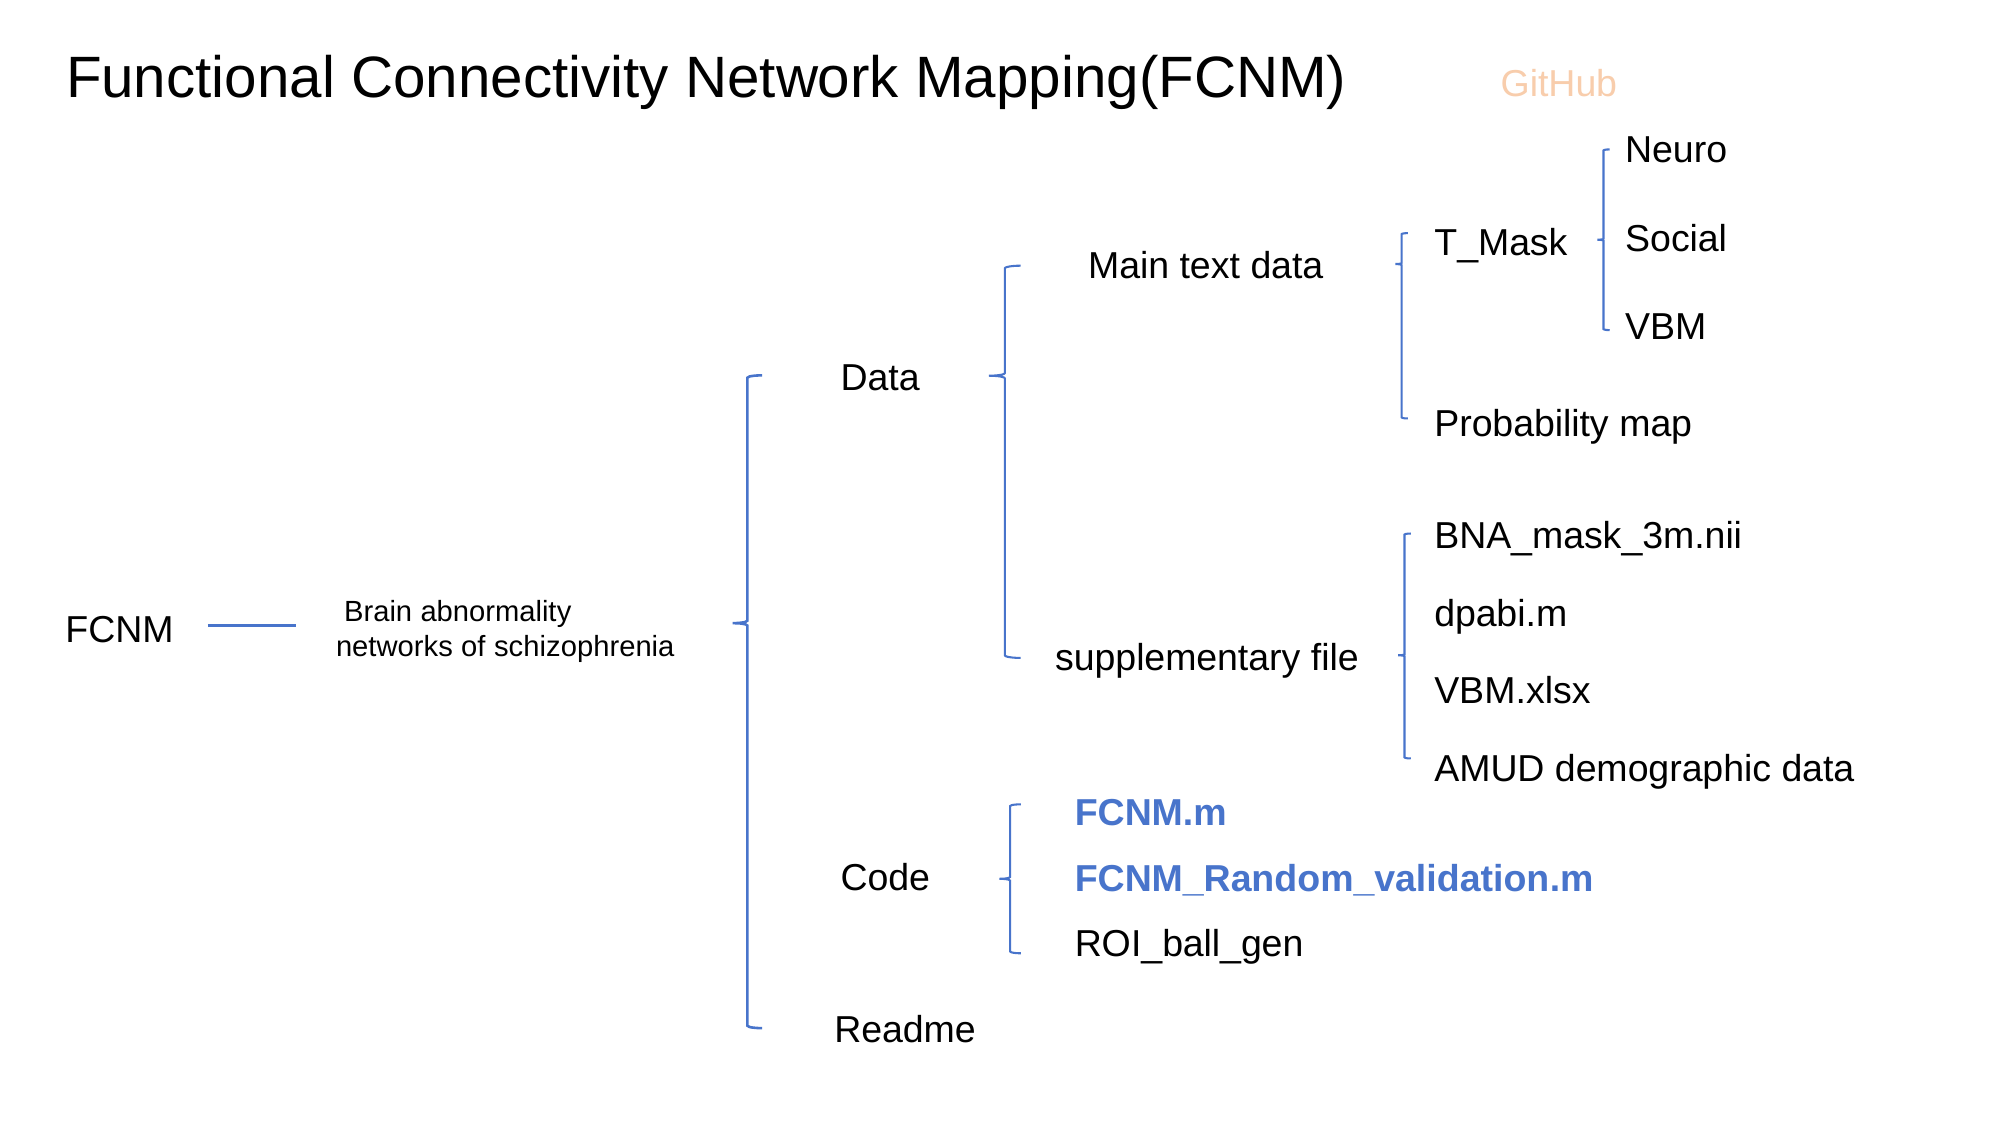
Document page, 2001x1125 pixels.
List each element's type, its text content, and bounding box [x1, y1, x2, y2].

text_box Social [1610, 206, 1763, 266]
text_box [732, 374, 763, 1030]
text_box [1398, 532, 1411, 760]
text_box Data [825, 345, 940, 406]
text_box [1597, 148, 1610, 332]
text_box BNA_mask_3m.nii [1419, 503, 1792, 564]
text_box FCNM_Random_validation.m [1060, 846, 1632, 906]
text_box T_Mask [1419, 210, 1586, 271]
text_box AMUD demographic data [1419, 736, 1885, 797]
text_box Code [825, 845, 947, 906]
text_box Readme [819, 997, 1003, 1058]
text_box VBM.xlsx [1419, 658, 1632, 719]
text_box FCNM [50, 597, 290, 658]
text_box Probability map [1419, 391, 1758, 452]
text_box Brain abnormality networks of schizophrenia [321, 585, 712, 670]
text_box [1395, 232, 1408, 420]
text_box GitHub [1485, 51, 1647, 112]
text_box supplementary file [1040, 625, 1380, 686]
text_box Main text data [1073, 233, 1351, 293]
text_box dpabi.m [1419, 581, 1611, 641]
text_box ROI_ball_gen [1060, 911, 1326, 972]
text_box Neuro [1610, 117, 1761, 178]
text_box [988, 264, 1021, 659]
text_box [999, 803, 1021, 955]
text_box Functional Connectivity Network Mapping(FCNM) [51, 31, 1375, 117]
text_box FCNM.m [1060, 780, 1270, 841]
text_box VBM [1610, 294, 1747, 355]
